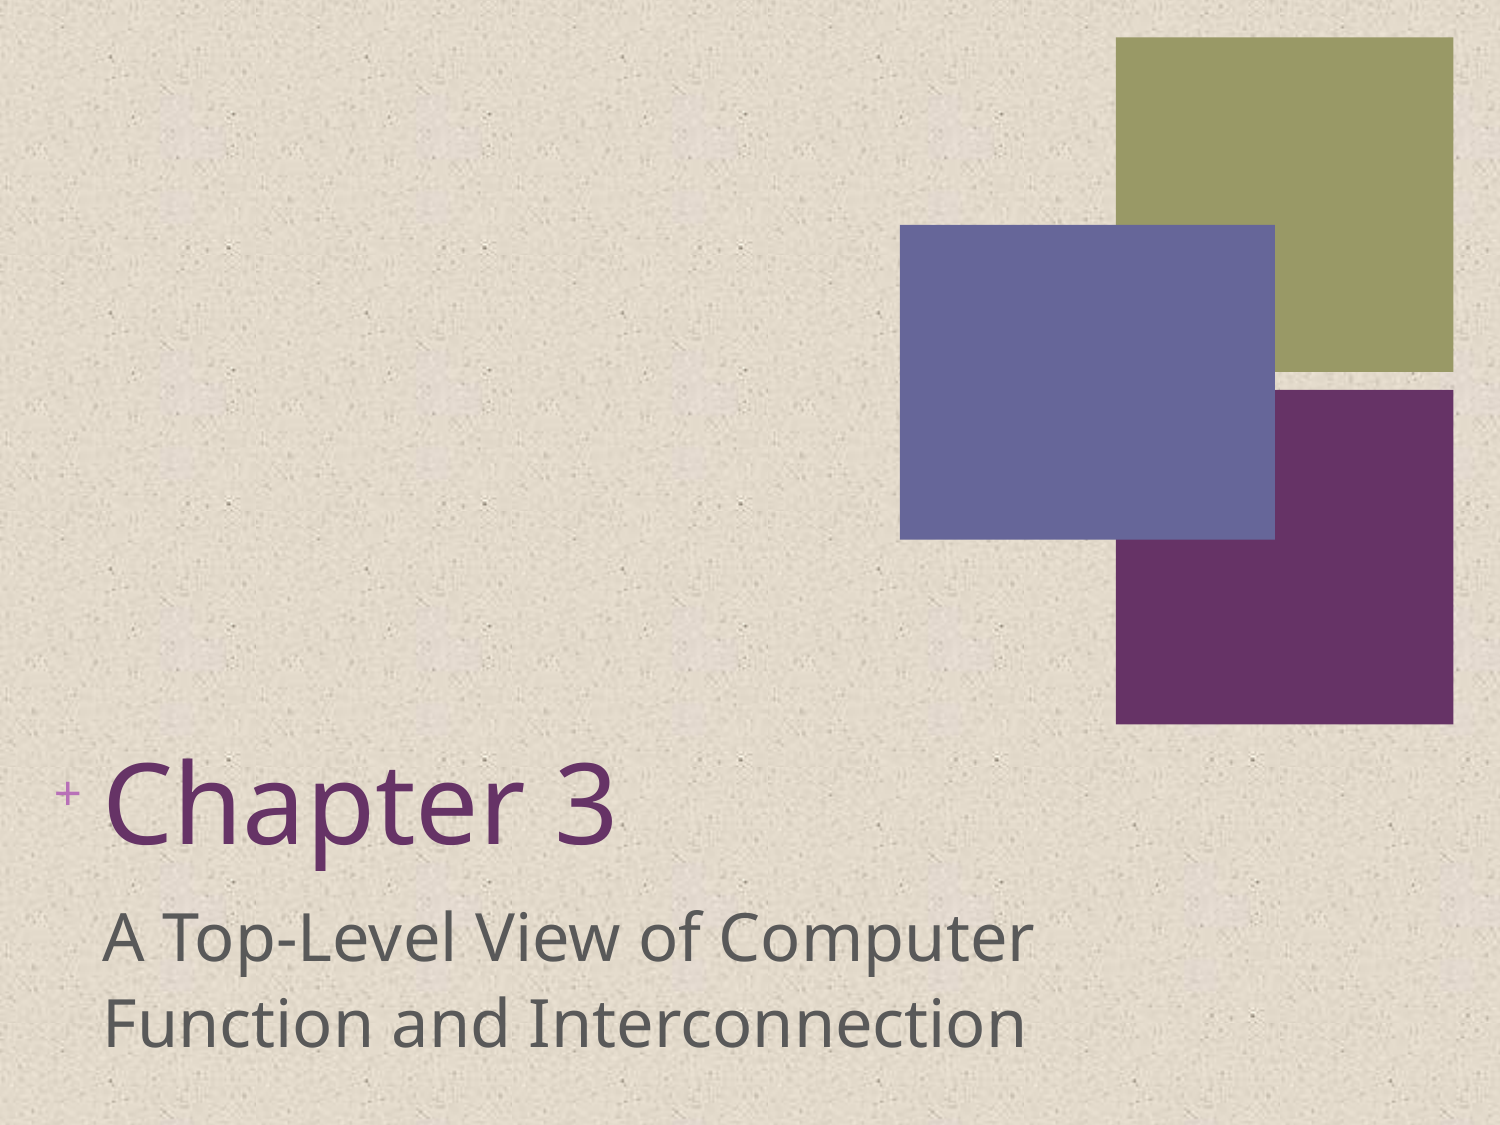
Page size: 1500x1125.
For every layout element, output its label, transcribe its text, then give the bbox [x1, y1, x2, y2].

list A Top-Level View of Computer Function and Interconnection [87, 887, 1417, 1083]
text_box [899, 224, 1275, 540]
picture [0, 0, 1500, 1125]
title Chapter 3 [87, 737, 1104, 875]
